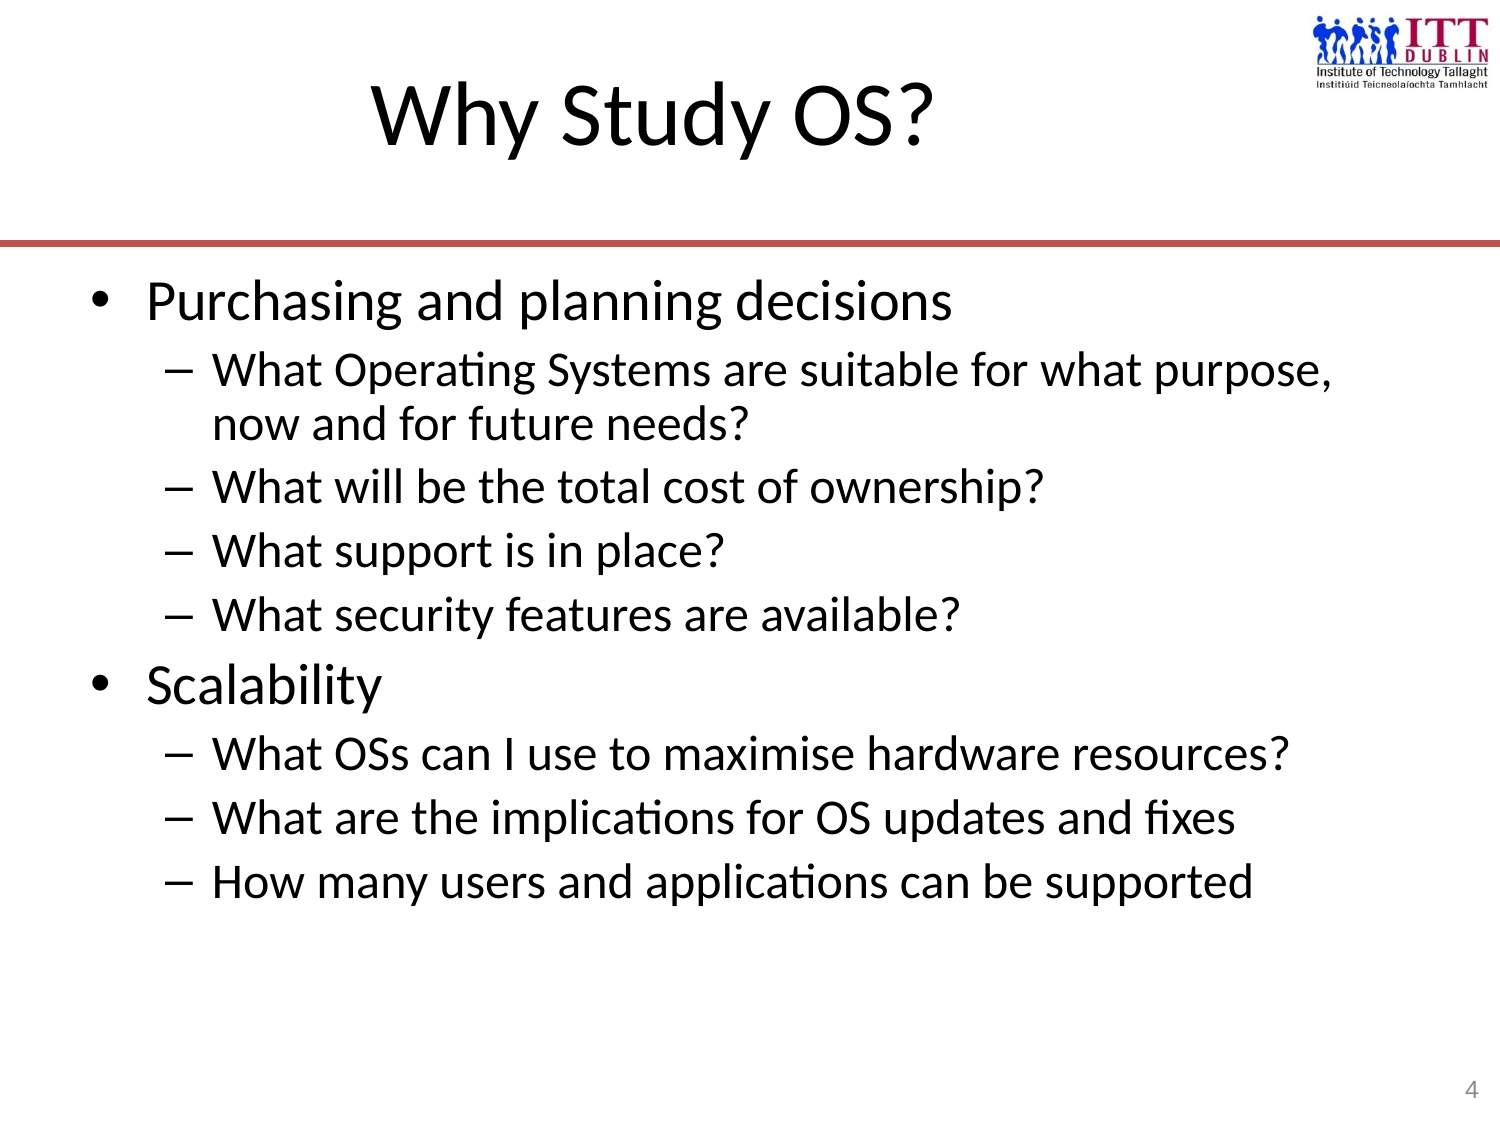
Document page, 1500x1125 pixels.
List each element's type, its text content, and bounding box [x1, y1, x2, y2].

list Purchasing and planning decisions What Operating Systems are suitable for what purpose, now and for future needs? What will be the total cost of ownership? What support is in place? What security features are available? Scalability What OSs can I use to maximise hardware resources? What are the implications for OS updates and fixes How many users and applications can be supported [74, 262, 1426, 1006]
slide_number 4 [1144, 1058, 1495, 1119]
title Why Study OS? [74, 44, 1235, 173]
picture [1309, 7, 1495, 96]
